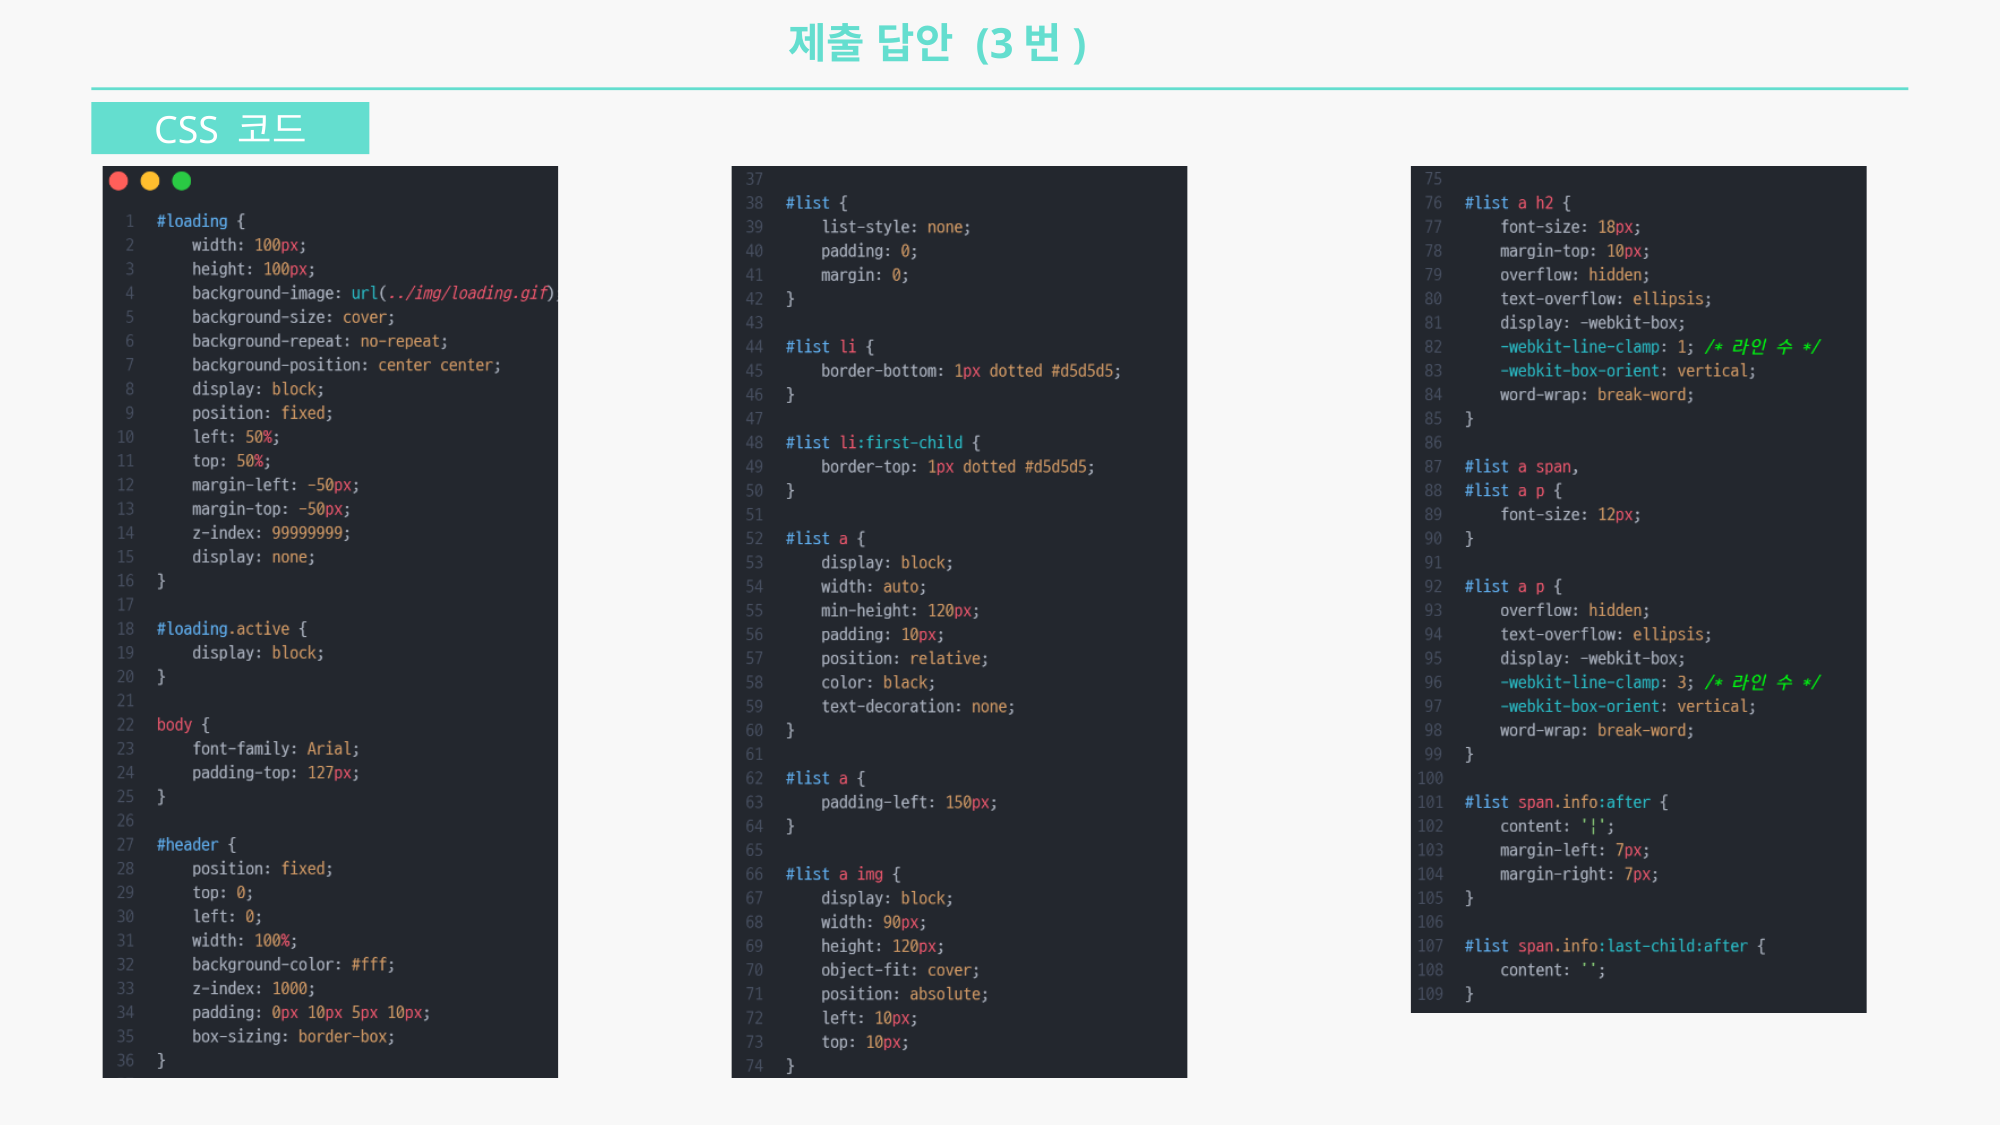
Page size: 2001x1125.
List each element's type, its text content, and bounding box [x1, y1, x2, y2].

picture [1410, 166, 1867, 1013]
text_box [90, 86, 1909, 91]
picture [102, 165, 559, 1078]
text_box 제출 답안 (3번) [773, 9, 1291, 75]
text_box CSS 코드 [90, 101, 370, 155]
picture [731, 165, 1188, 1078]
